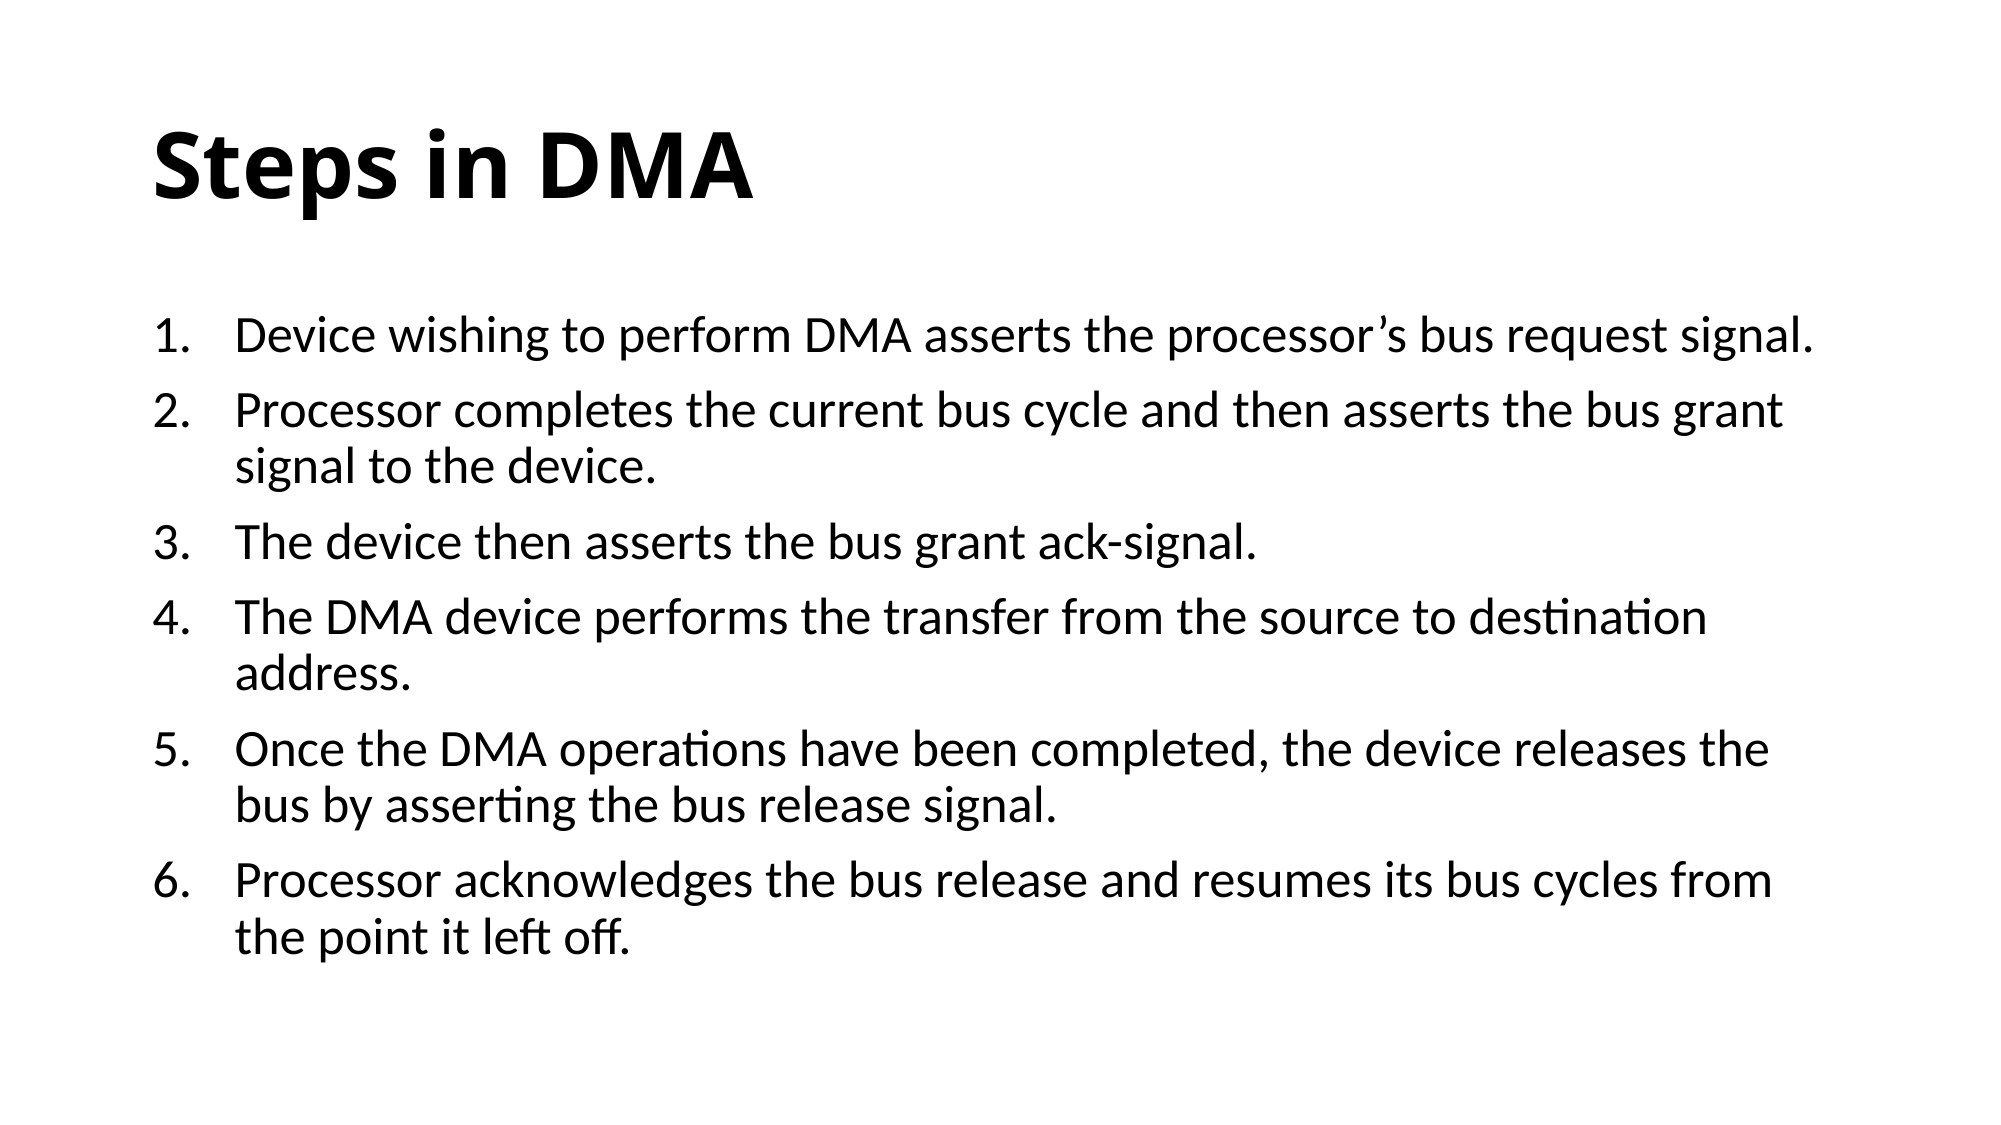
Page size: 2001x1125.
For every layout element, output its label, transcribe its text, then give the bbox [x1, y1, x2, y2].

title Steps in DMA [137, 59, 1863, 278]
list Device wishing to perform DMA asserts the processor’s bus request signal. Processor completes the current bus cycle and then asserts the bus grant signal to the device. The device then asserts the bus grant ack-signal. The DMA device performs the transfer from the source to destination address. Once the DMA operations have been completed, the device releases the bus by asserting the bus release signal. Processor acknowledges the bus release and resumes its bus cycles from the point it left off. [137, 299, 1863, 1014]
